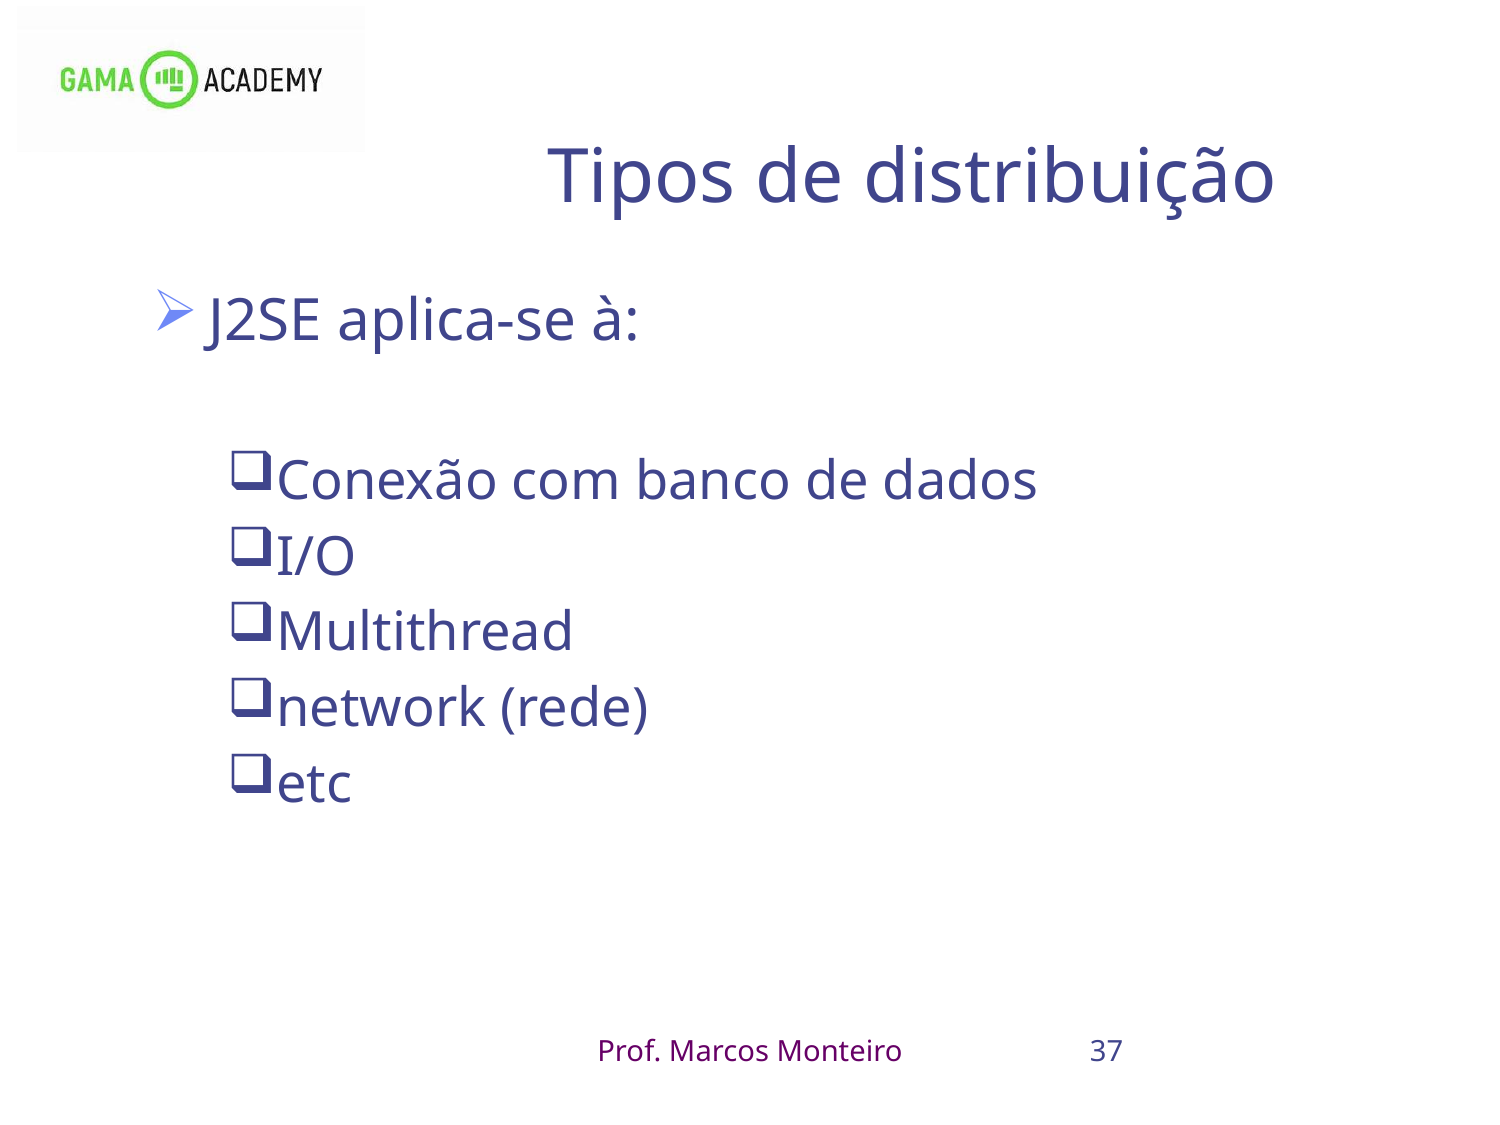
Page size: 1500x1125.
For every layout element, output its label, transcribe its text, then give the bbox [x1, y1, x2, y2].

slide_number 37 [1074, 1024, 1388, 1101]
list J2SE aplica-se à: Conexão com banco de dados I/O Multithread network (rede) etc [137, 275, 1413, 1075]
title Tipos de distribuição [450, 50, 1375, 225]
picture [17, 6, 365, 152]
footer Prof. Marcos Monteiro [512, 1025, 988, 1100]
